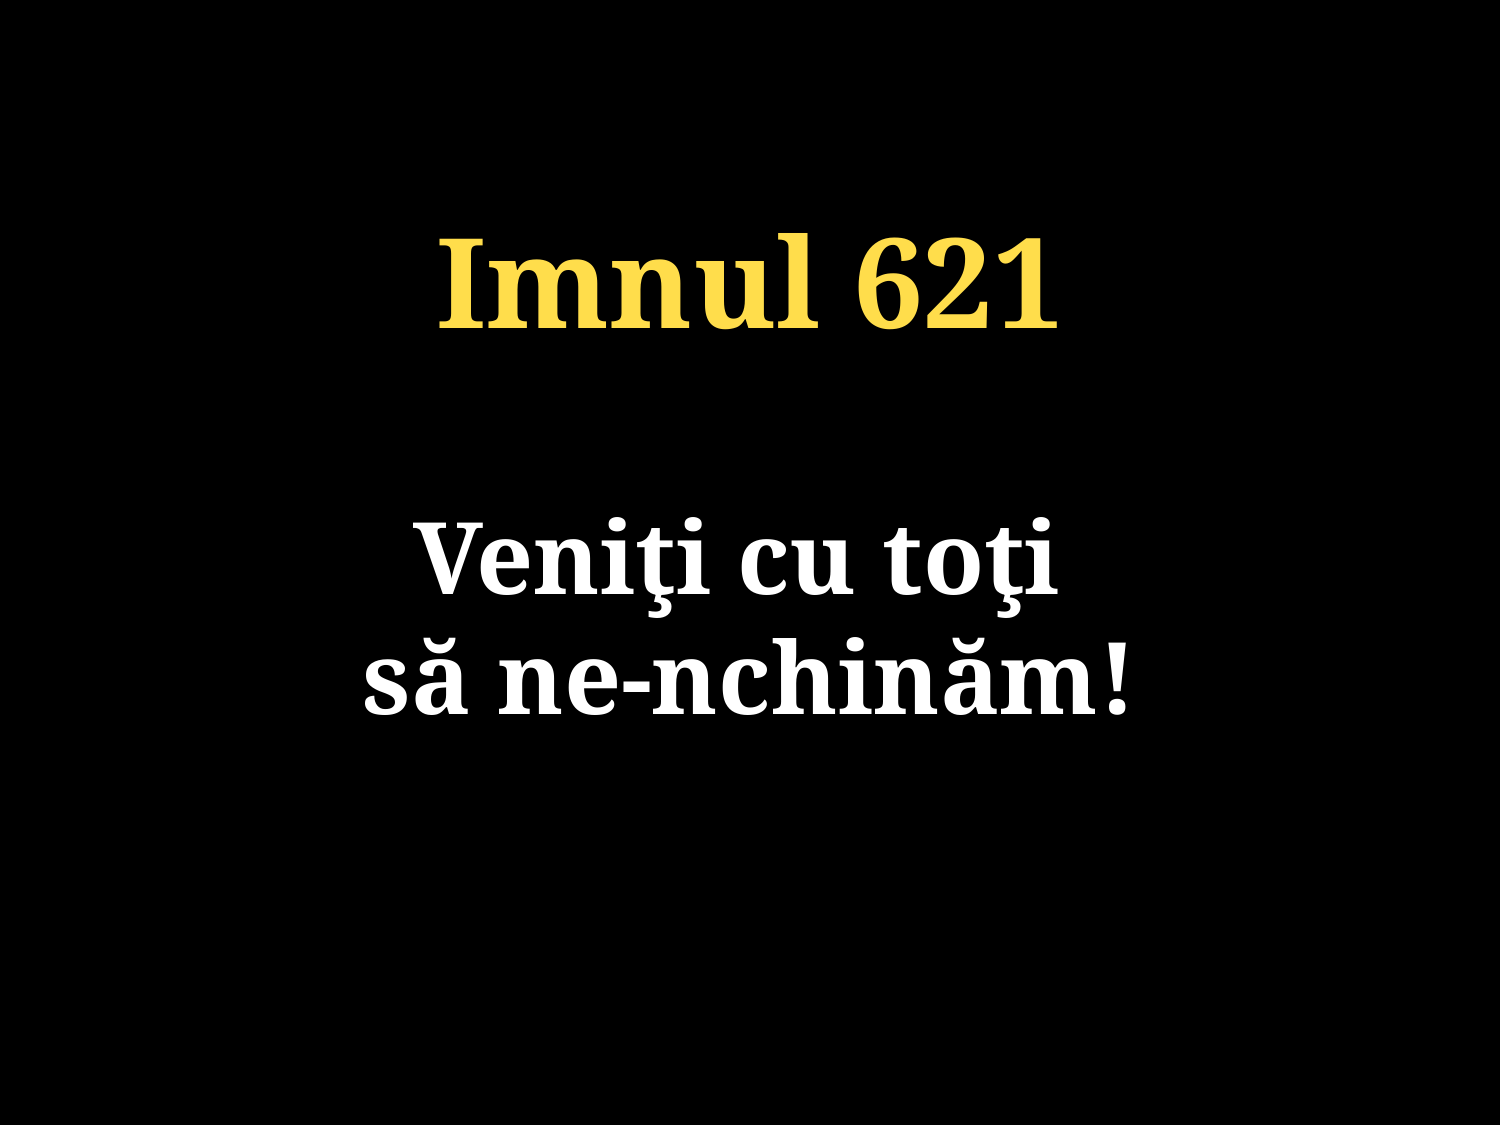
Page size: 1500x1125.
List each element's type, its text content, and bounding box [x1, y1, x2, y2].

text_box Imnul 621 [0, 195, 1500, 361]
text_box Veniţi cu toţi să ne-nchinăm! [0, 487, 1500, 743]
